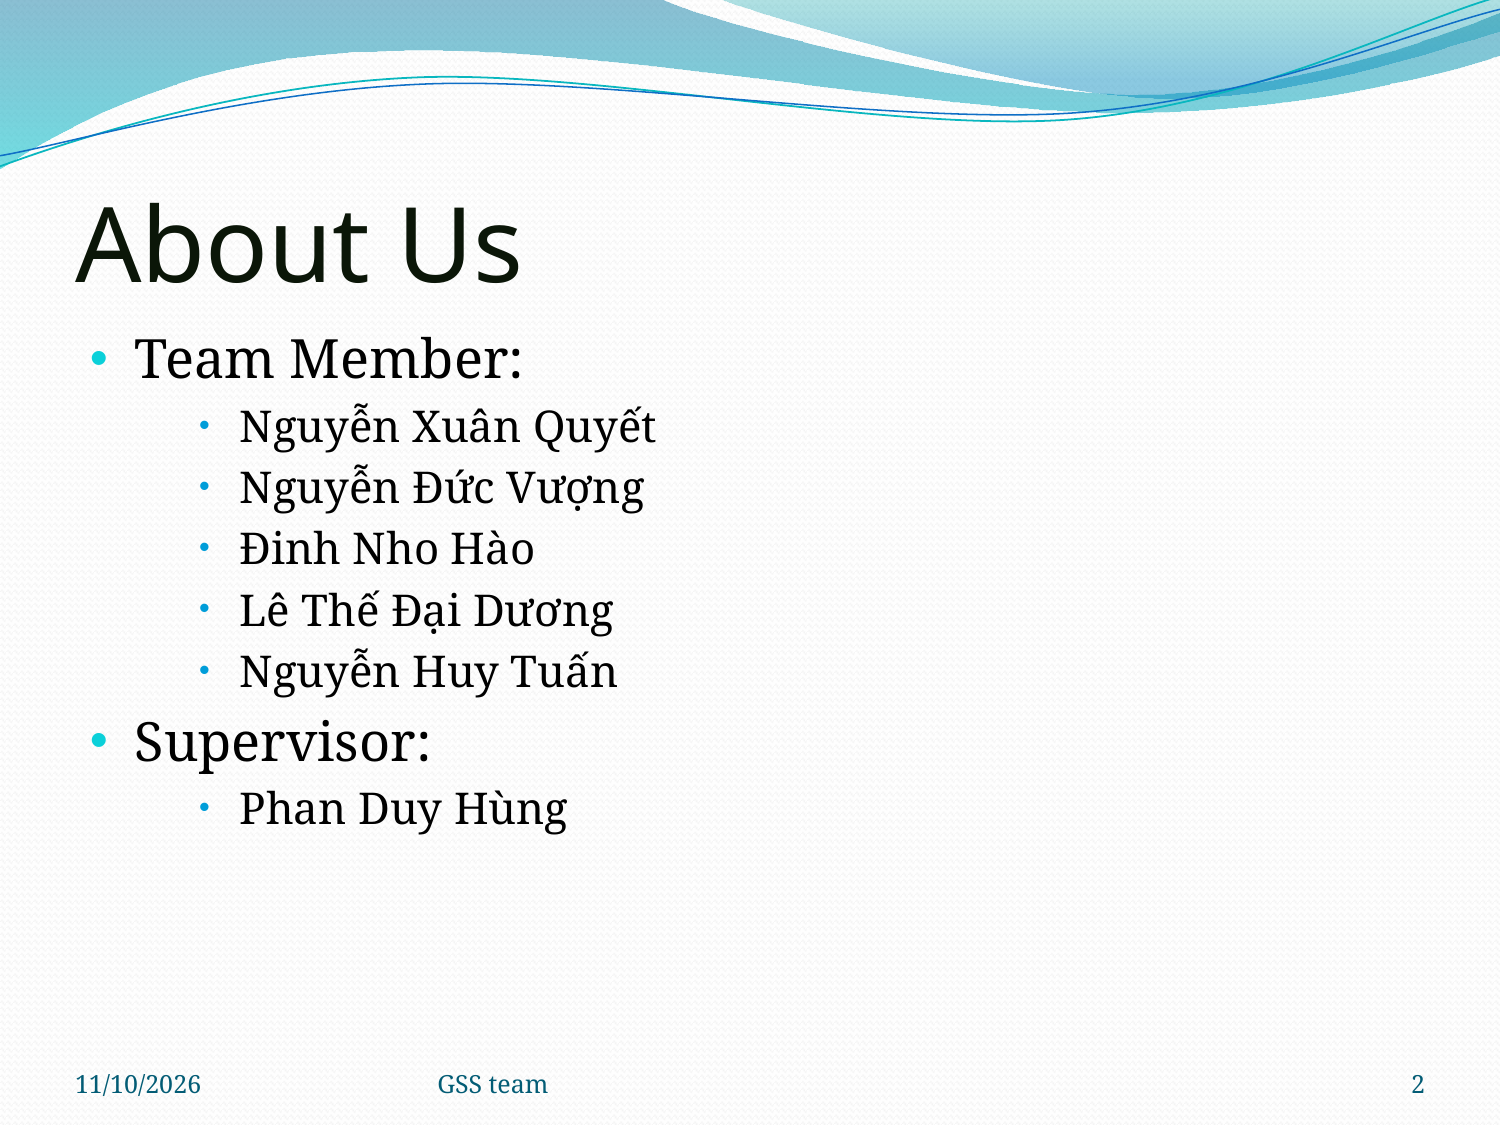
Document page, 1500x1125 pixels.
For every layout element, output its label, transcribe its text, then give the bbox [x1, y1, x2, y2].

title About Us [75, 115, 1425, 303]
list Team Member: Nguyễn Xuân Quyết Nguyễn Đức Vượng Đinh Nho Hào Lê Thế Đại Dương Nguyễn Huy Tuấn Supervisor: Phan Duy Hùng [75, 317, 1425, 1038]
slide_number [75, 1042, 425, 1103]
slide_number 2 [1299, 1042, 1425, 1103]
footer GSS team [437, 1042, 988, 1103]
